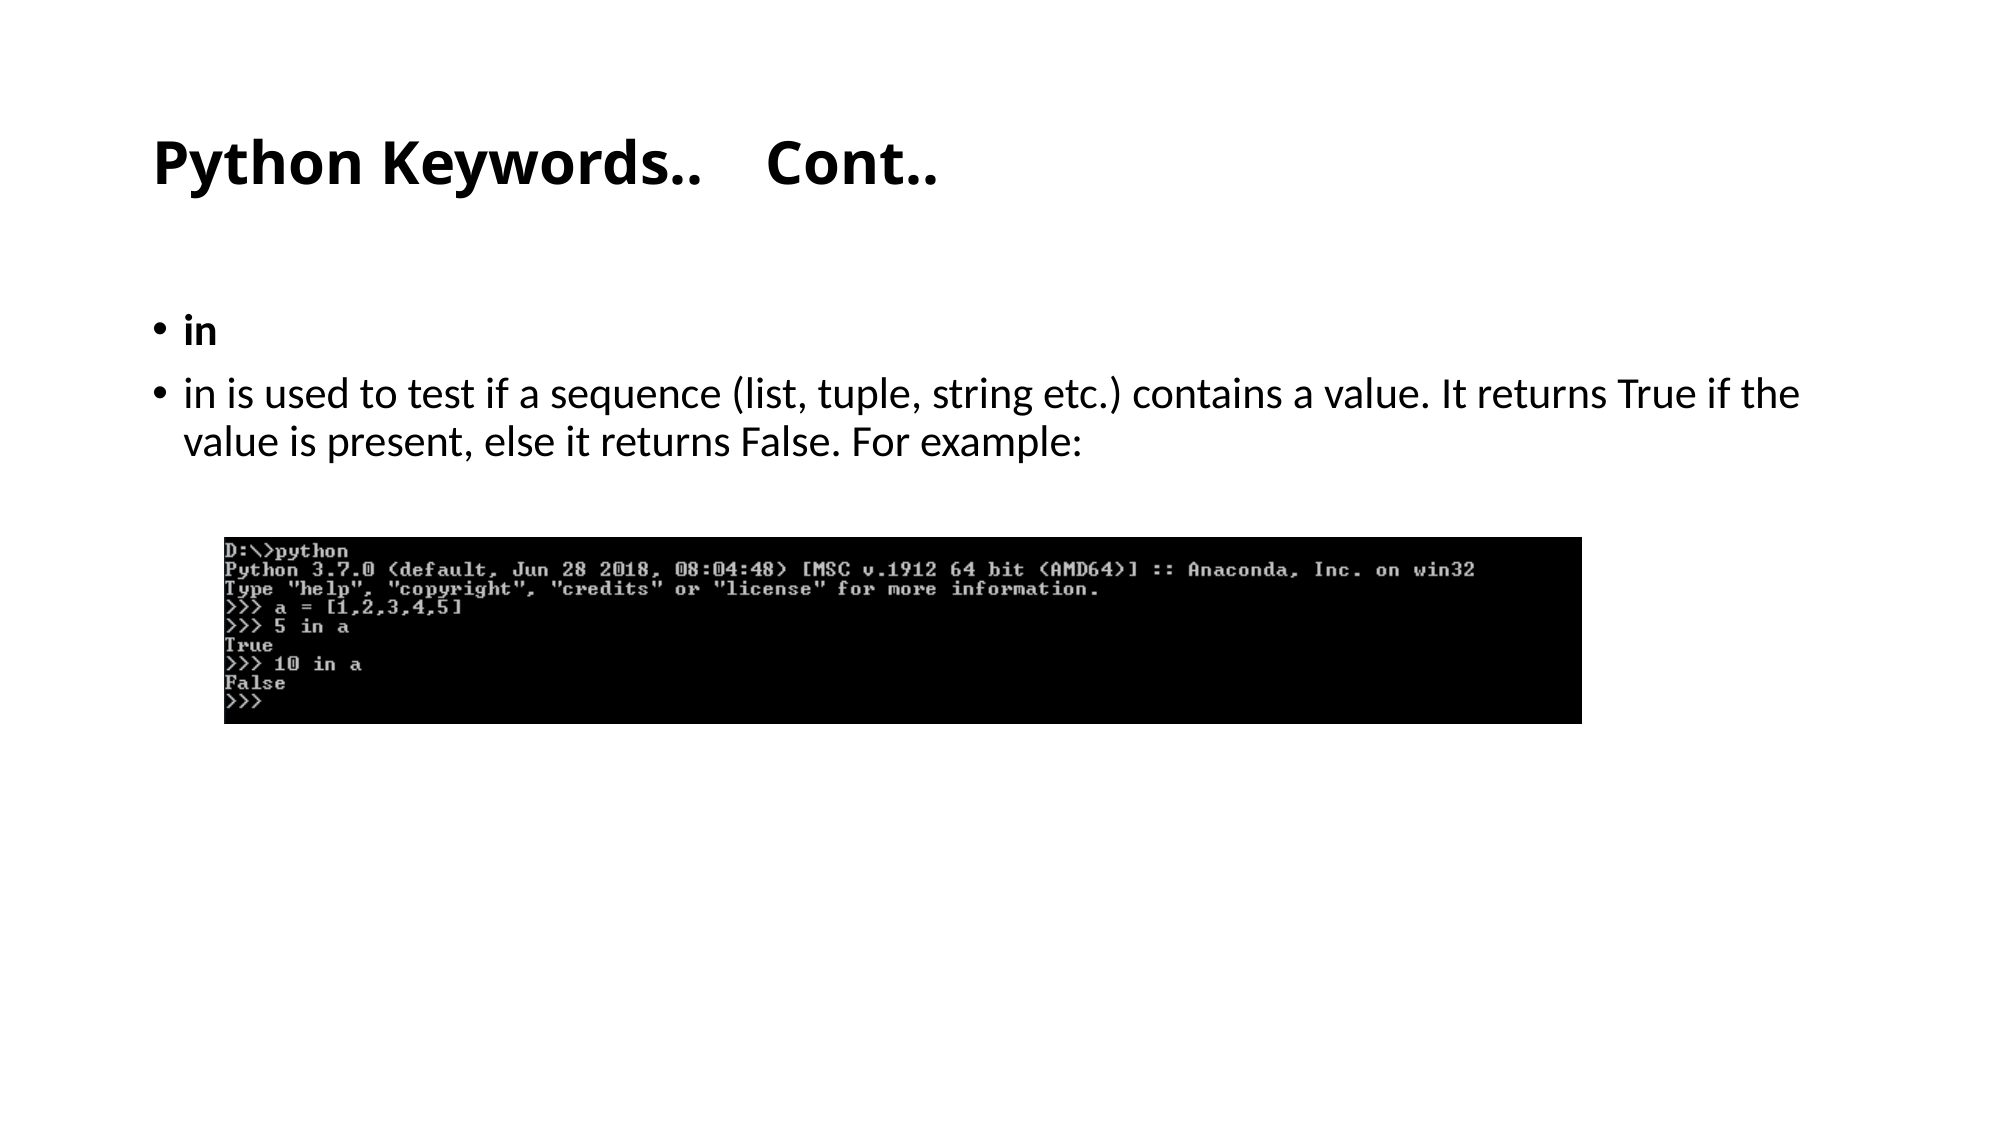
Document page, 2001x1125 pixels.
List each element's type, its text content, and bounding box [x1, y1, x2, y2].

title Python Keywords.. Cont.. [137, 59, 1863, 278]
picture [224, 537, 1582, 724]
list in in is used to test if a sequence (list, tuple, string etc.) contains a value. It returns True if the value is present, else it returns False. For example: [137, 299, 1863, 1014]
